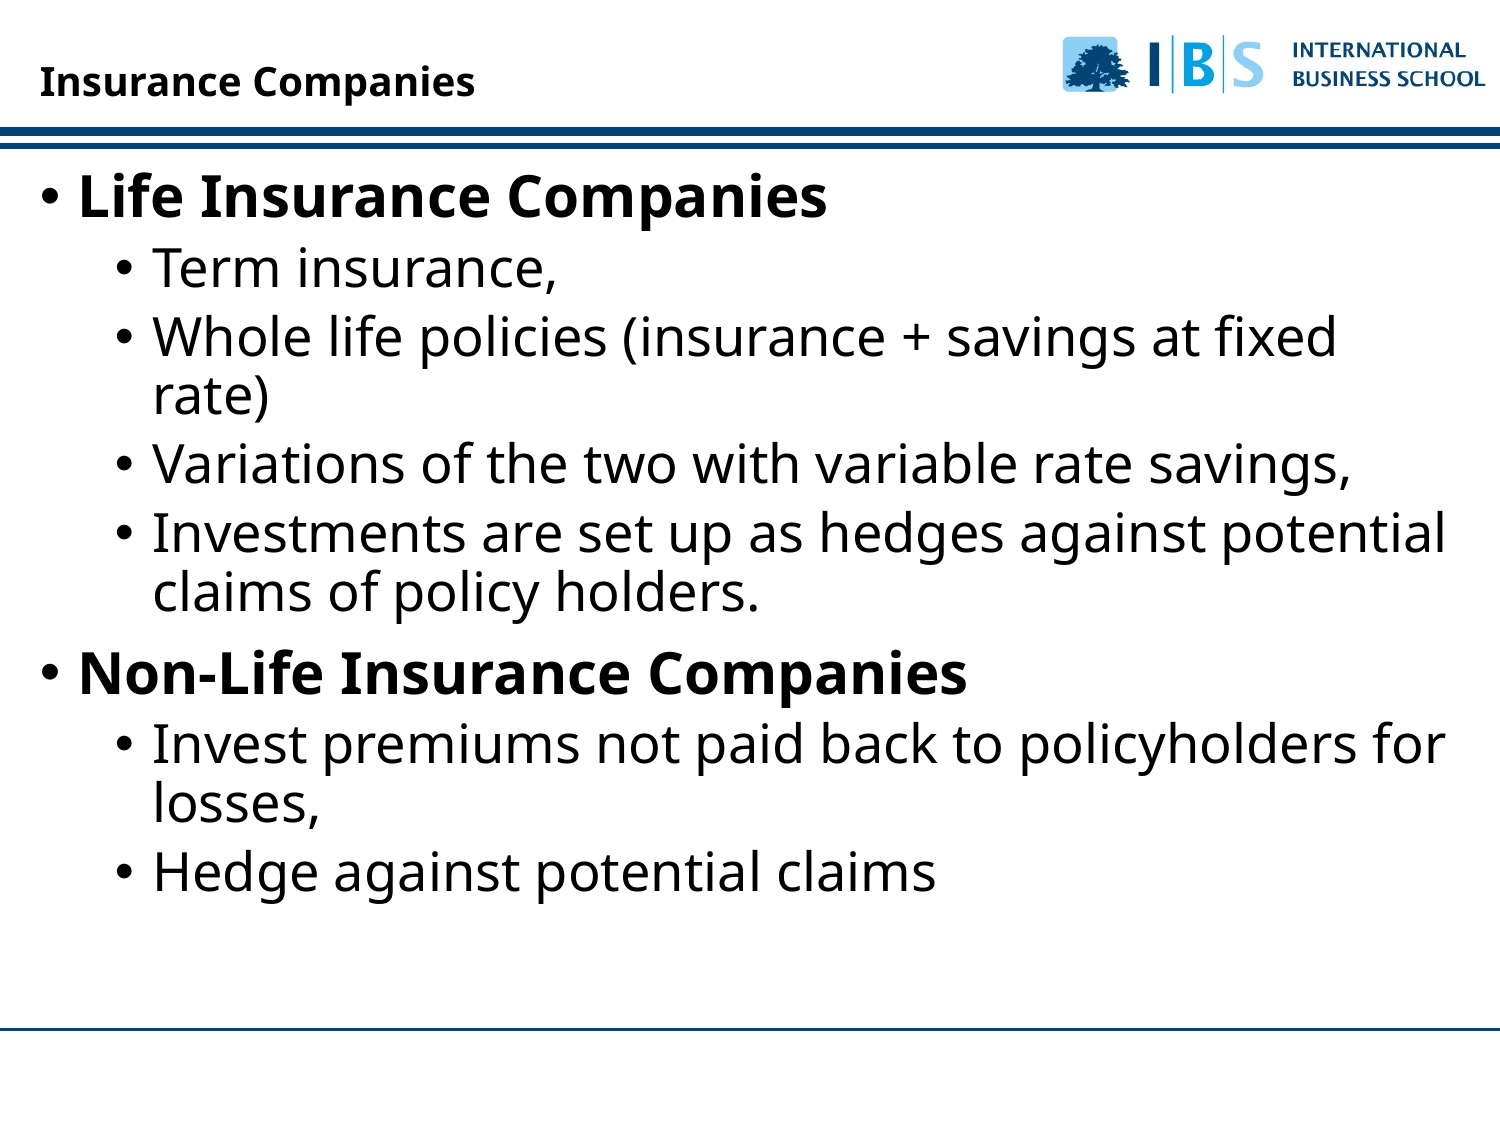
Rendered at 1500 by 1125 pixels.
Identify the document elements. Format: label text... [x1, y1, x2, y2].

picture [1055, 26, 1495, 96]
title Insurance Companies [24, 9, 1038, 113]
list Life Insurance Companies Term insurance, Whole life policies (insurance + savings at fixed rate) Variations of the two with variable rate savings, Investments are set up as hedges against potential claims of policy holders. Non-Life Insurance Companies Invest premiums not paid back to policyholders for losses, Hedge against potential claims [24, 160, 1475, 1010]
